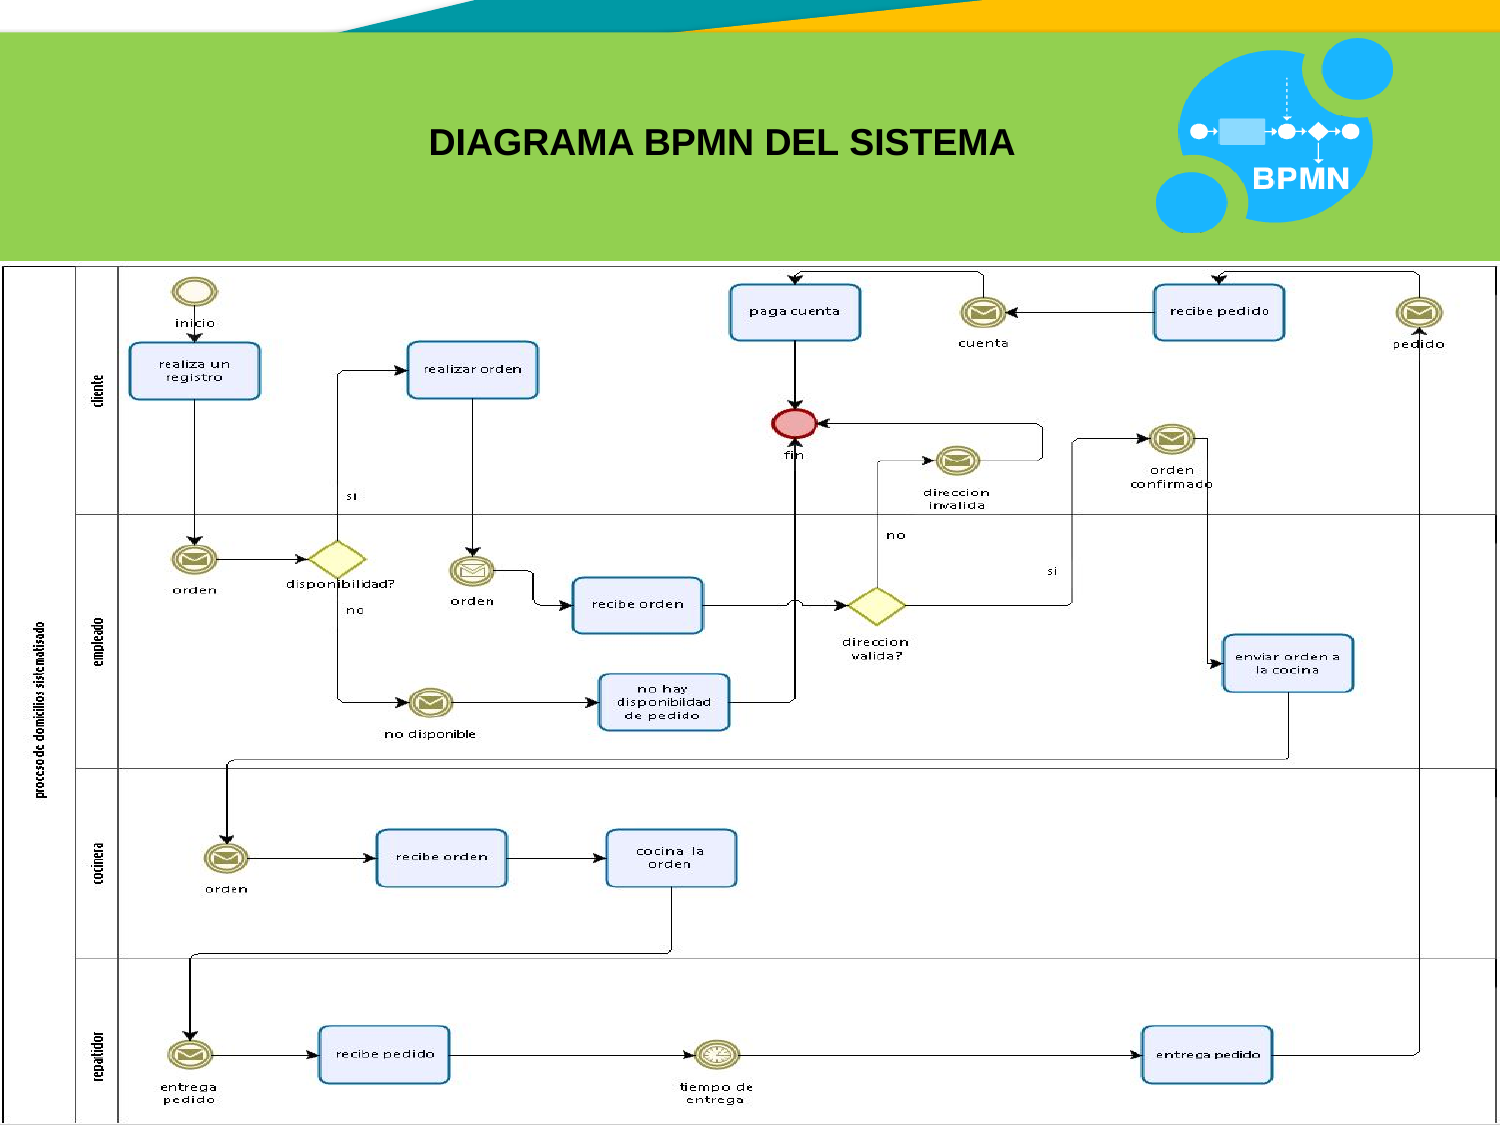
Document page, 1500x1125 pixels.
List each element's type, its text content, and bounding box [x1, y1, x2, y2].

picture [0, 260, 1500, 1125]
picture [1132, 37, 1419, 233]
text_box DIAGRAMA BPMN DEL SISTEMA [413, 110, 1127, 171]
